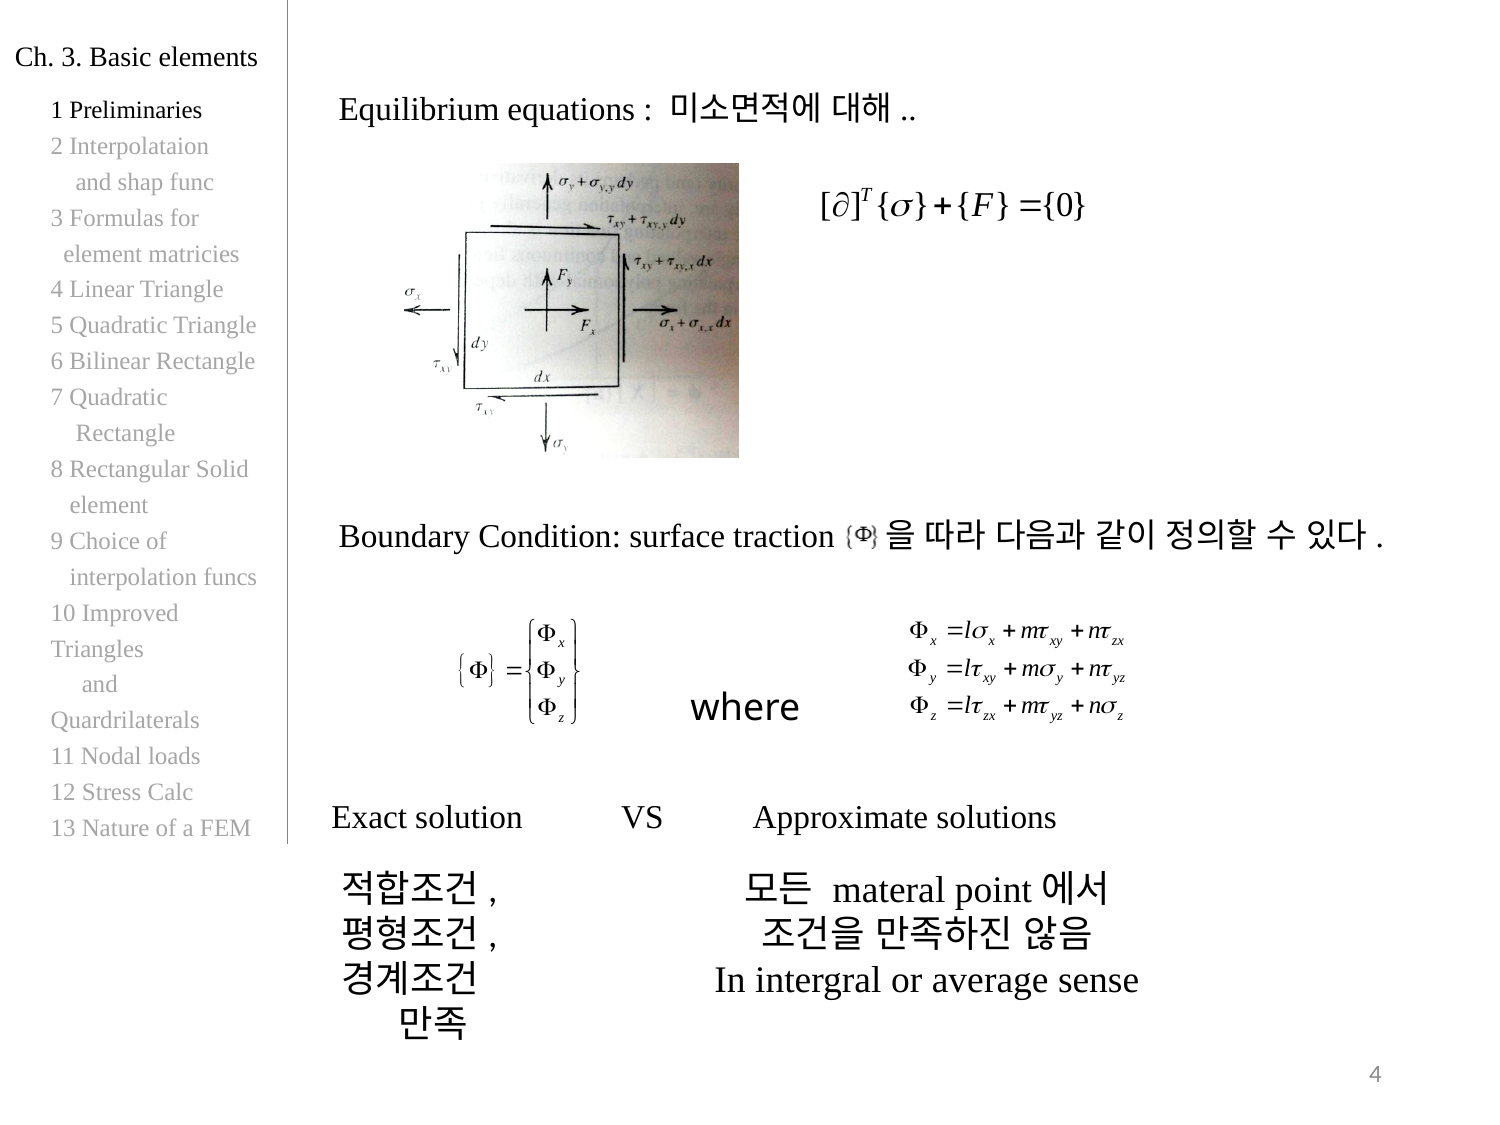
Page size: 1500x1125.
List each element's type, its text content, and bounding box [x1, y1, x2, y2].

text_box Boundary Condition: surface traction 을 따라 다음과 같이 정의할 수 있다. [323, 507, 1444, 562]
slide_number 4 [1059, 1042, 1397, 1103]
text_box Exact solution VS Approximate solutions [316, 788, 1437, 843]
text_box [817, 178, 1093, 231]
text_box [455, 613, 585, 731]
text_box 적합조건, 평형조건, 경계조건 만족 [326, 857, 521, 1053]
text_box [904, 613, 1134, 729]
text_box where [675, 676, 816, 736]
text_box 1 Preliminaries 2 Interpolataion and shap func 3 Formulas for element matricies 4 Linear Triangle 5 Quadratic Triangle 6 Bilinear Rectangle 7 Quadratic Rectangle 8 Rectangular Solid element 9 Choice of interpolation funcs 10 Improved Triangles and Quardrilaterals 11 Nodal loads 12 Stress Calc 13 Nature of a FEM [35, 80, 288, 885]
picture [404, 163, 739, 459]
text_box 모든 materal point에서 조건을 만족하진 않음 In intergral or average sense [699, 857, 1155, 1008]
text_box Ch. 3. Basic elements [0, 30, 277, 80]
picture [840, 510, 879, 559]
text_box Equilibrium equations : 미소면적에 대해.. [323, 80, 1311, 135]
